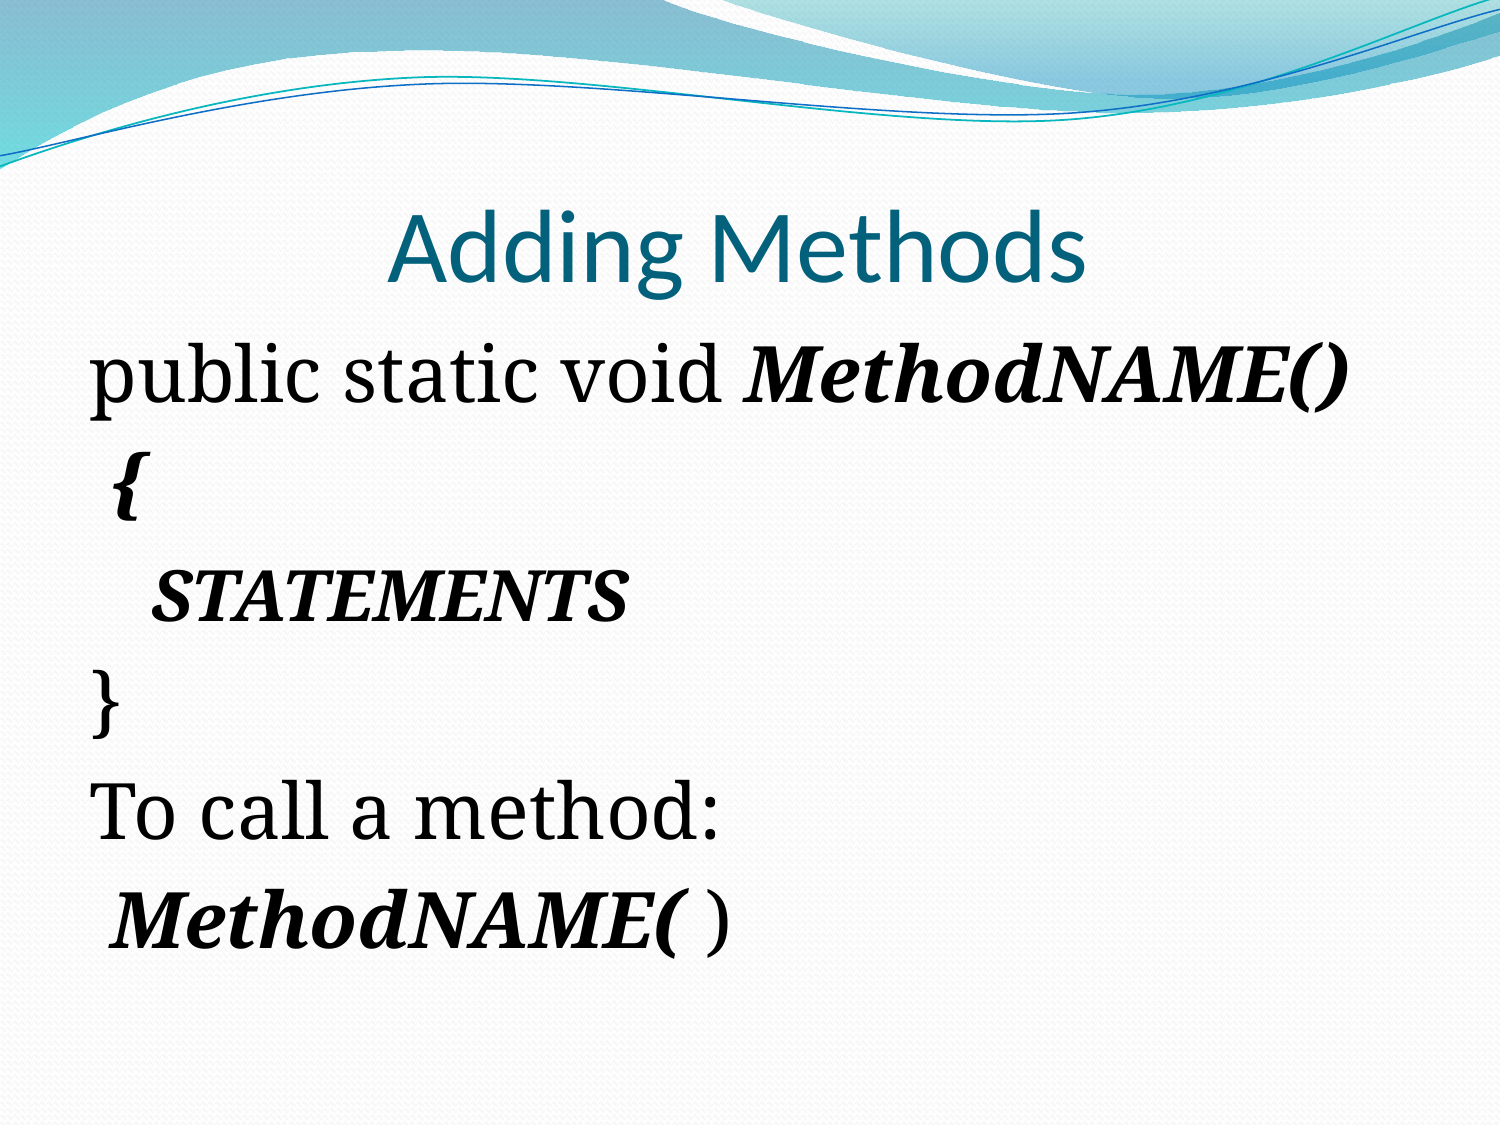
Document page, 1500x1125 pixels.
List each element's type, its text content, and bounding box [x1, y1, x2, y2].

list public static void MethodNAME() { STATEMENTS } To call a method: MethodNAME( ) [75, 317, 1425, 1038]
title Adding Methods [75, 115, 1425, 303]
